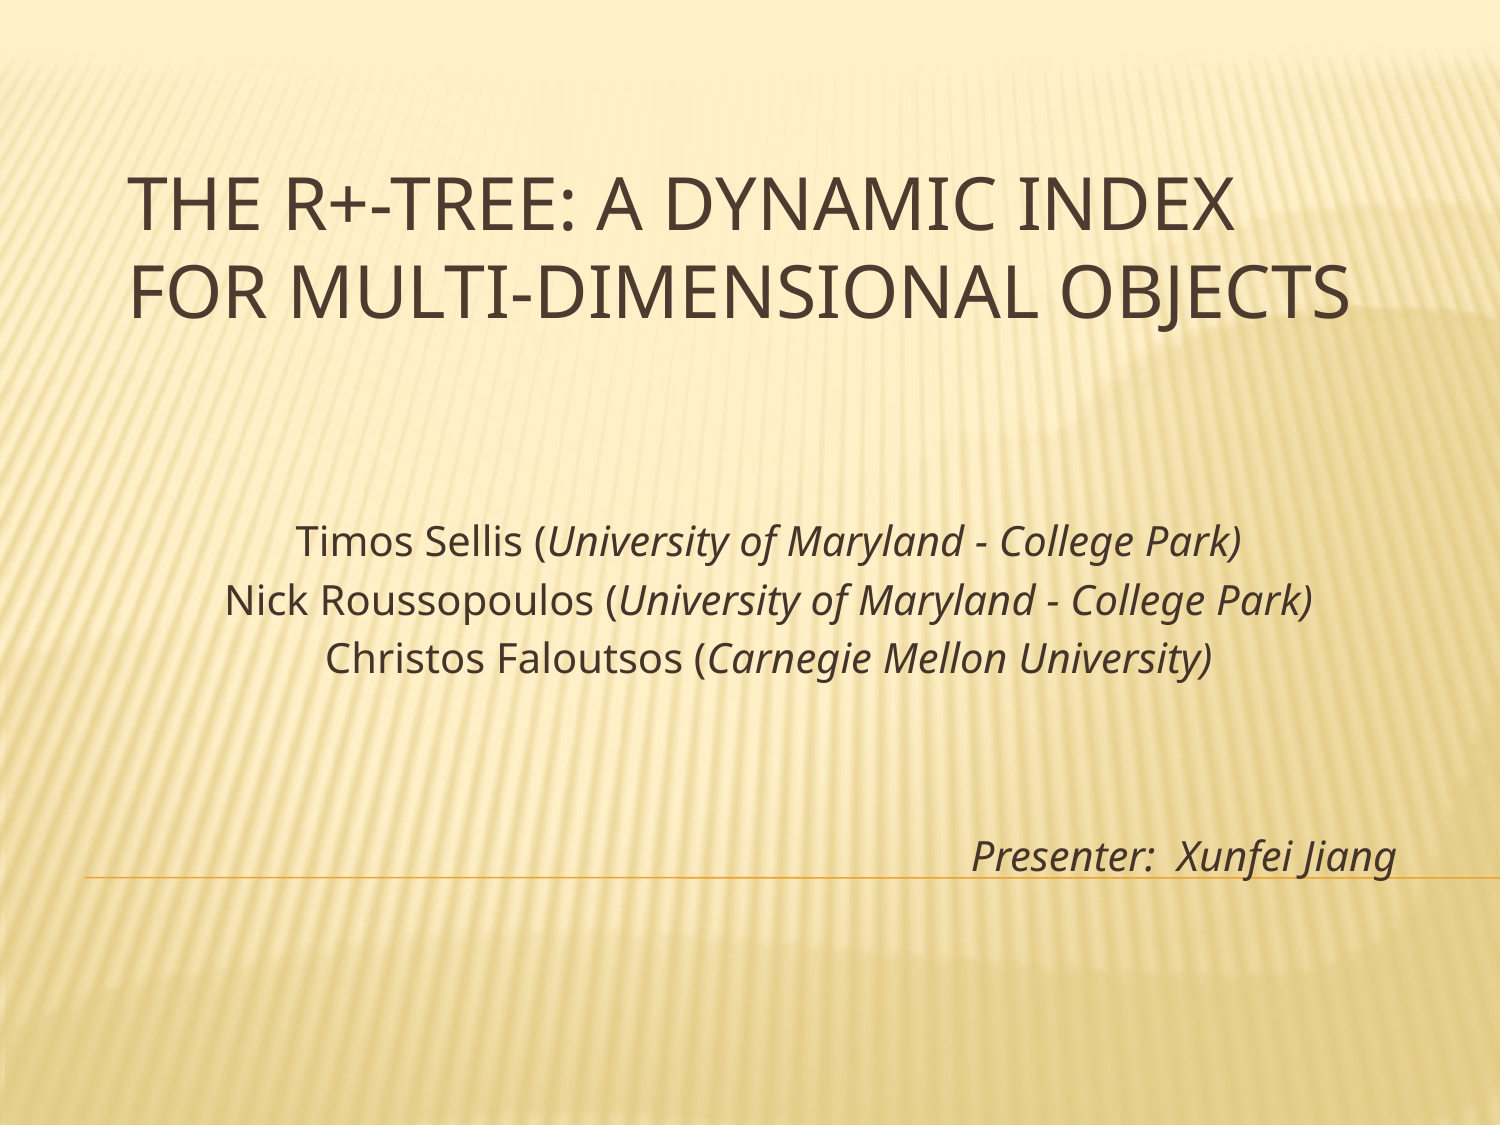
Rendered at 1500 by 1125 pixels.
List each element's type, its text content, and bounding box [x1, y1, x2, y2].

subtitle Timos Sellis (University of Maryland - College Park) Nick Roussopoulos (University of Maryland - College Park) Christos Faloutsos (Carnegie Mellon University) Presenter: Xunfei Jiang [125, 450, 1413, 888]
title The R+-Tree: A Dynamic Index for Multi-Dimensional Objects [112, 149, 1388, 429]
